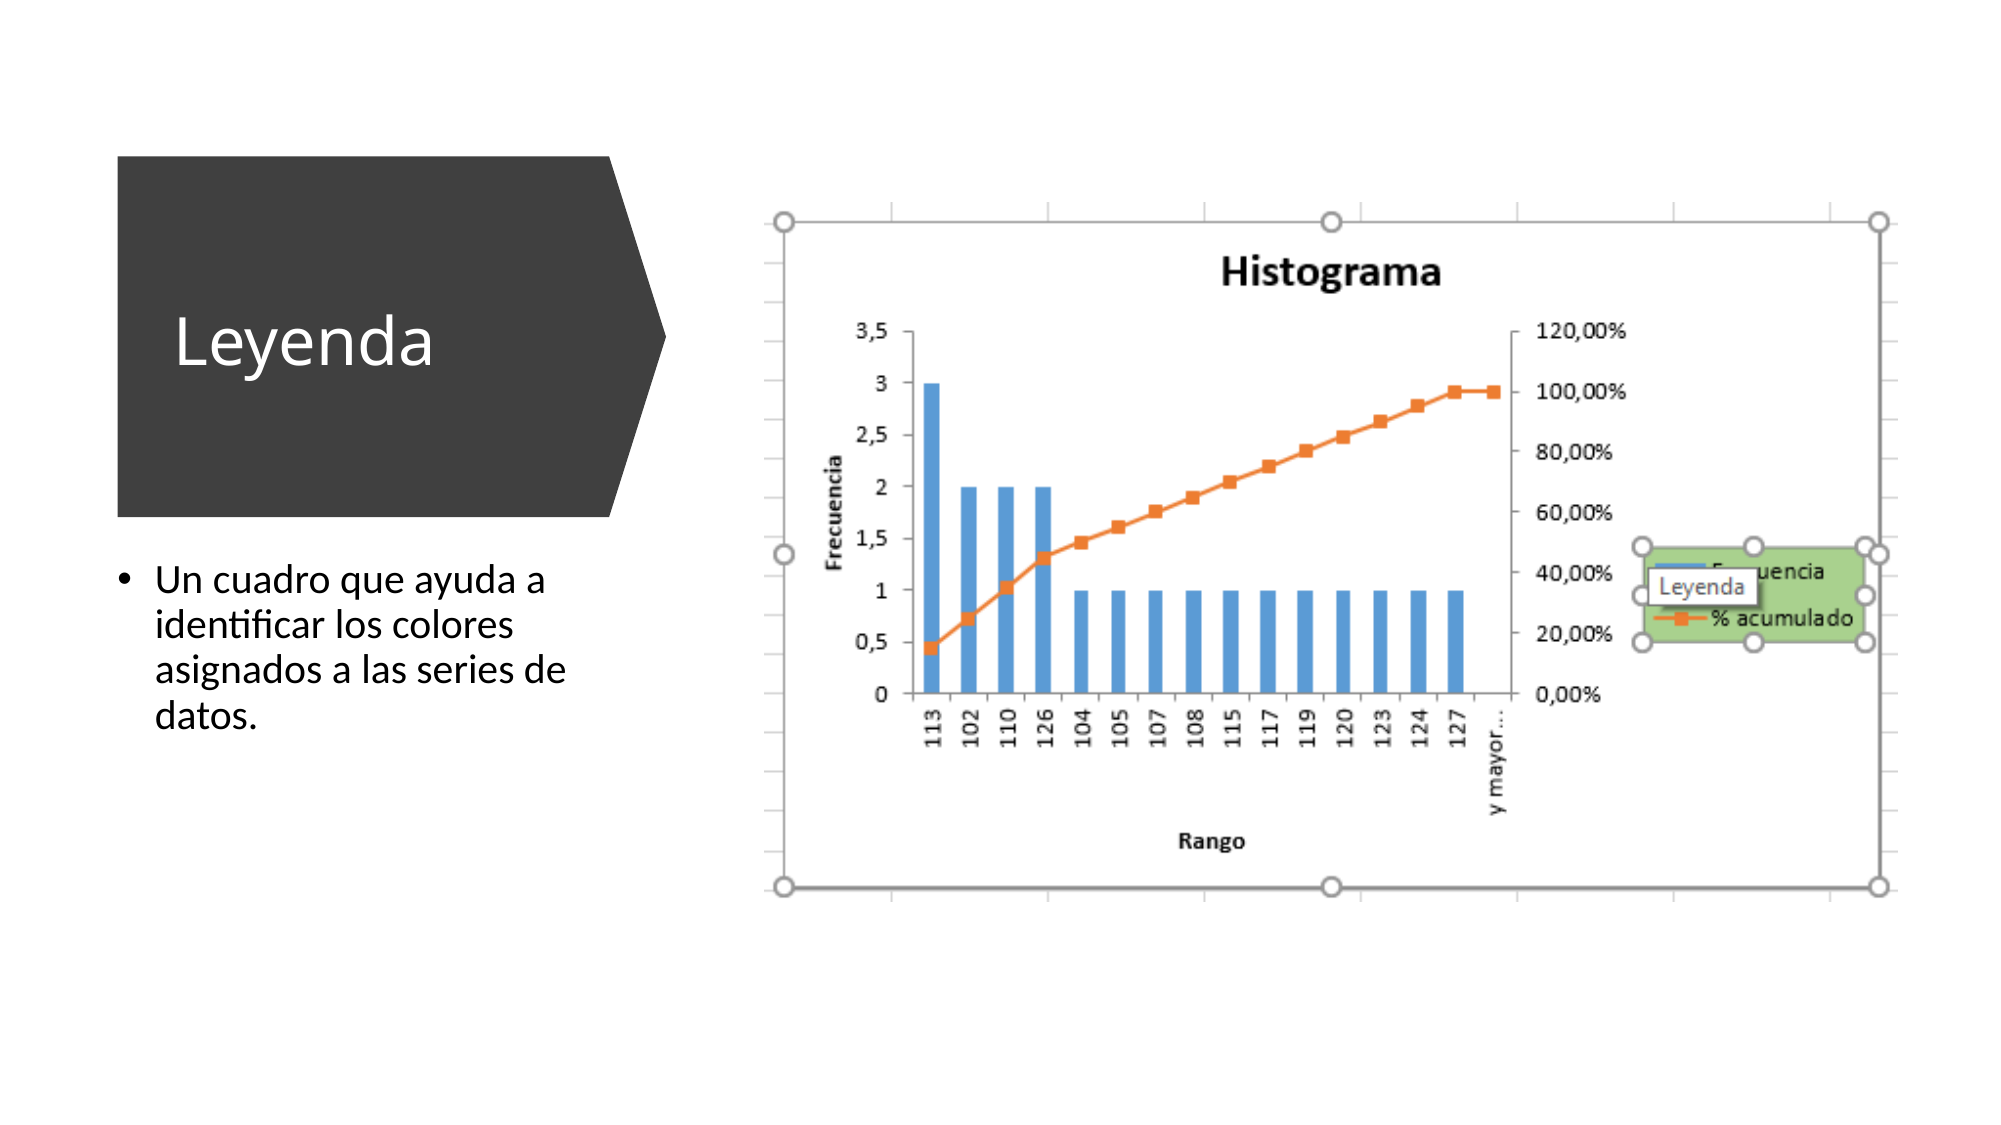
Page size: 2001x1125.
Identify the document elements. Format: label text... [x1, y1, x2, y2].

text_box [116, 155, 668, 519]
title Leyenda [158, 197, 597, 490]
list Un cuadro que ayuda a identificar los colores asignados a las series de datos. [27, 550, 597, 928]
picture [764, 202, 1898, 902]
